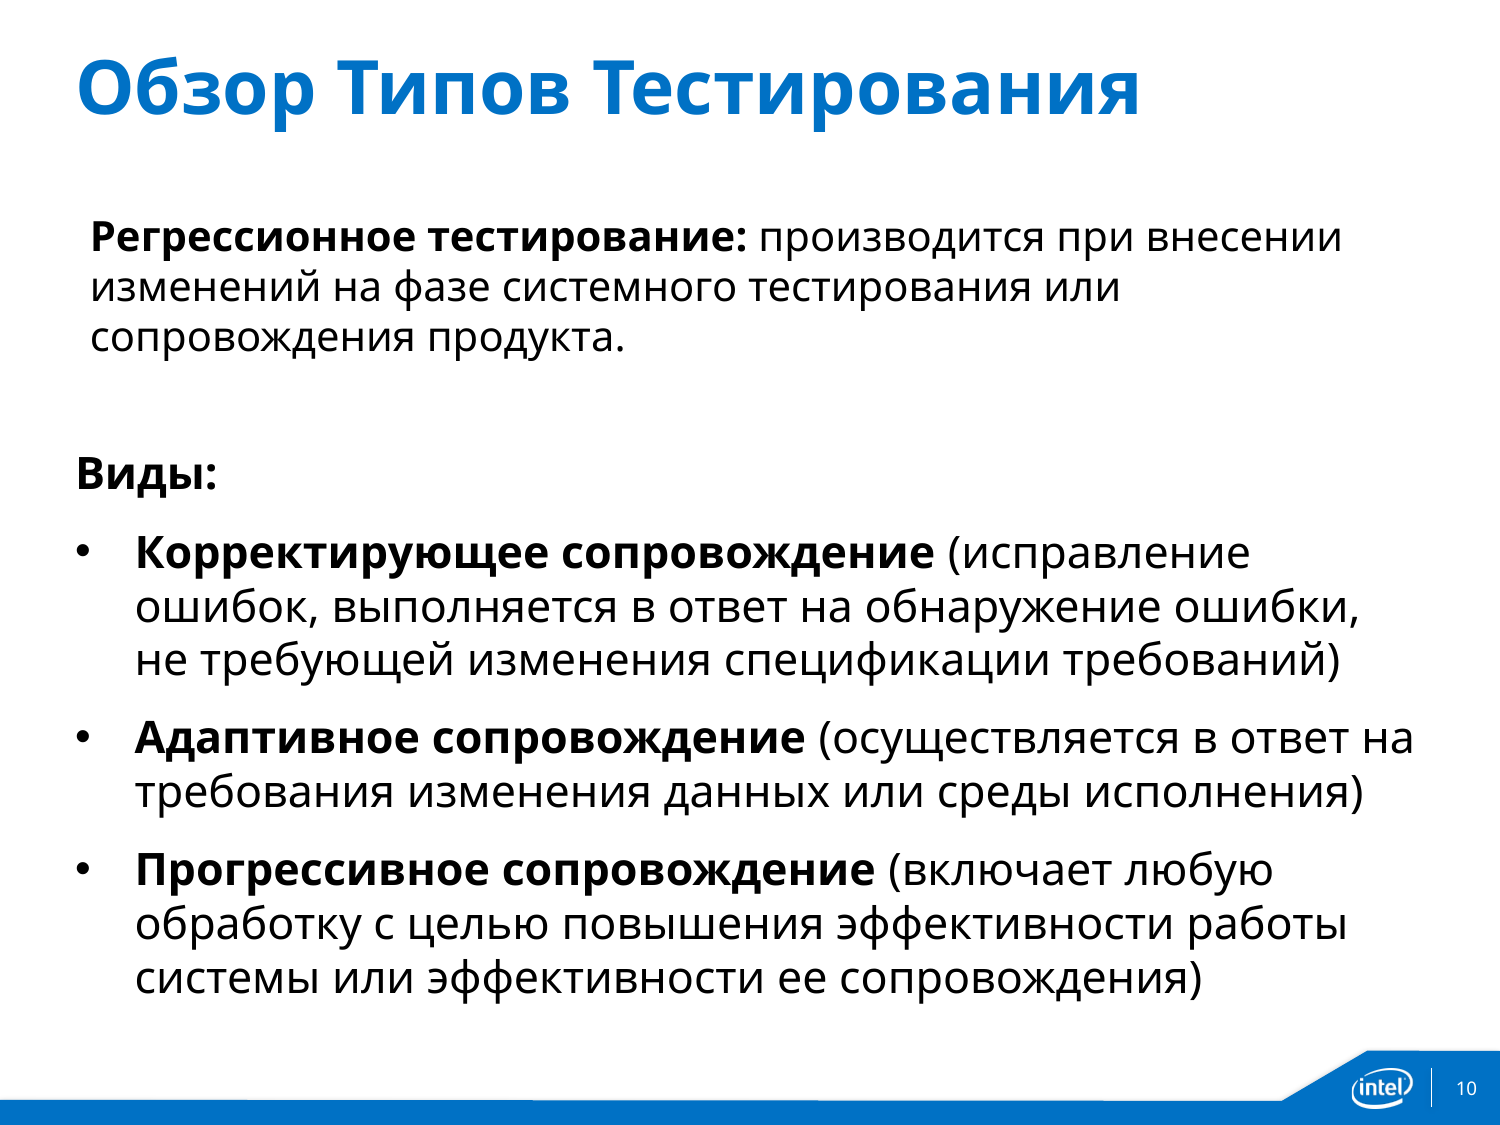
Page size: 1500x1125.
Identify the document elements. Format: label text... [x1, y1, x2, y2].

list Виды: Корректирующее сопровождение (исправление ошибок, выполняется в ответ на обнаружение ошибки, не требующей изменения спецификации требований) Адаптивное сопровождение (осуществляется в ответ на требования изменения данных или среды исполнения) Прогрессивное сопровождение (включает любую обработку с целью повышения эффективности работы системы или эффективности ее сопровождения) [75, 278, 1425, 1022]
title Обзор Типов Тестирования [75, 40, 1425, 202]
text_box Регрессионное тестирование: производится при внесении изменений на фазе системного тестирования или сопровождения продукта. [74, 202, 1425, 368]
slide_number 10 [1127, 1059, 1478, 1119]
